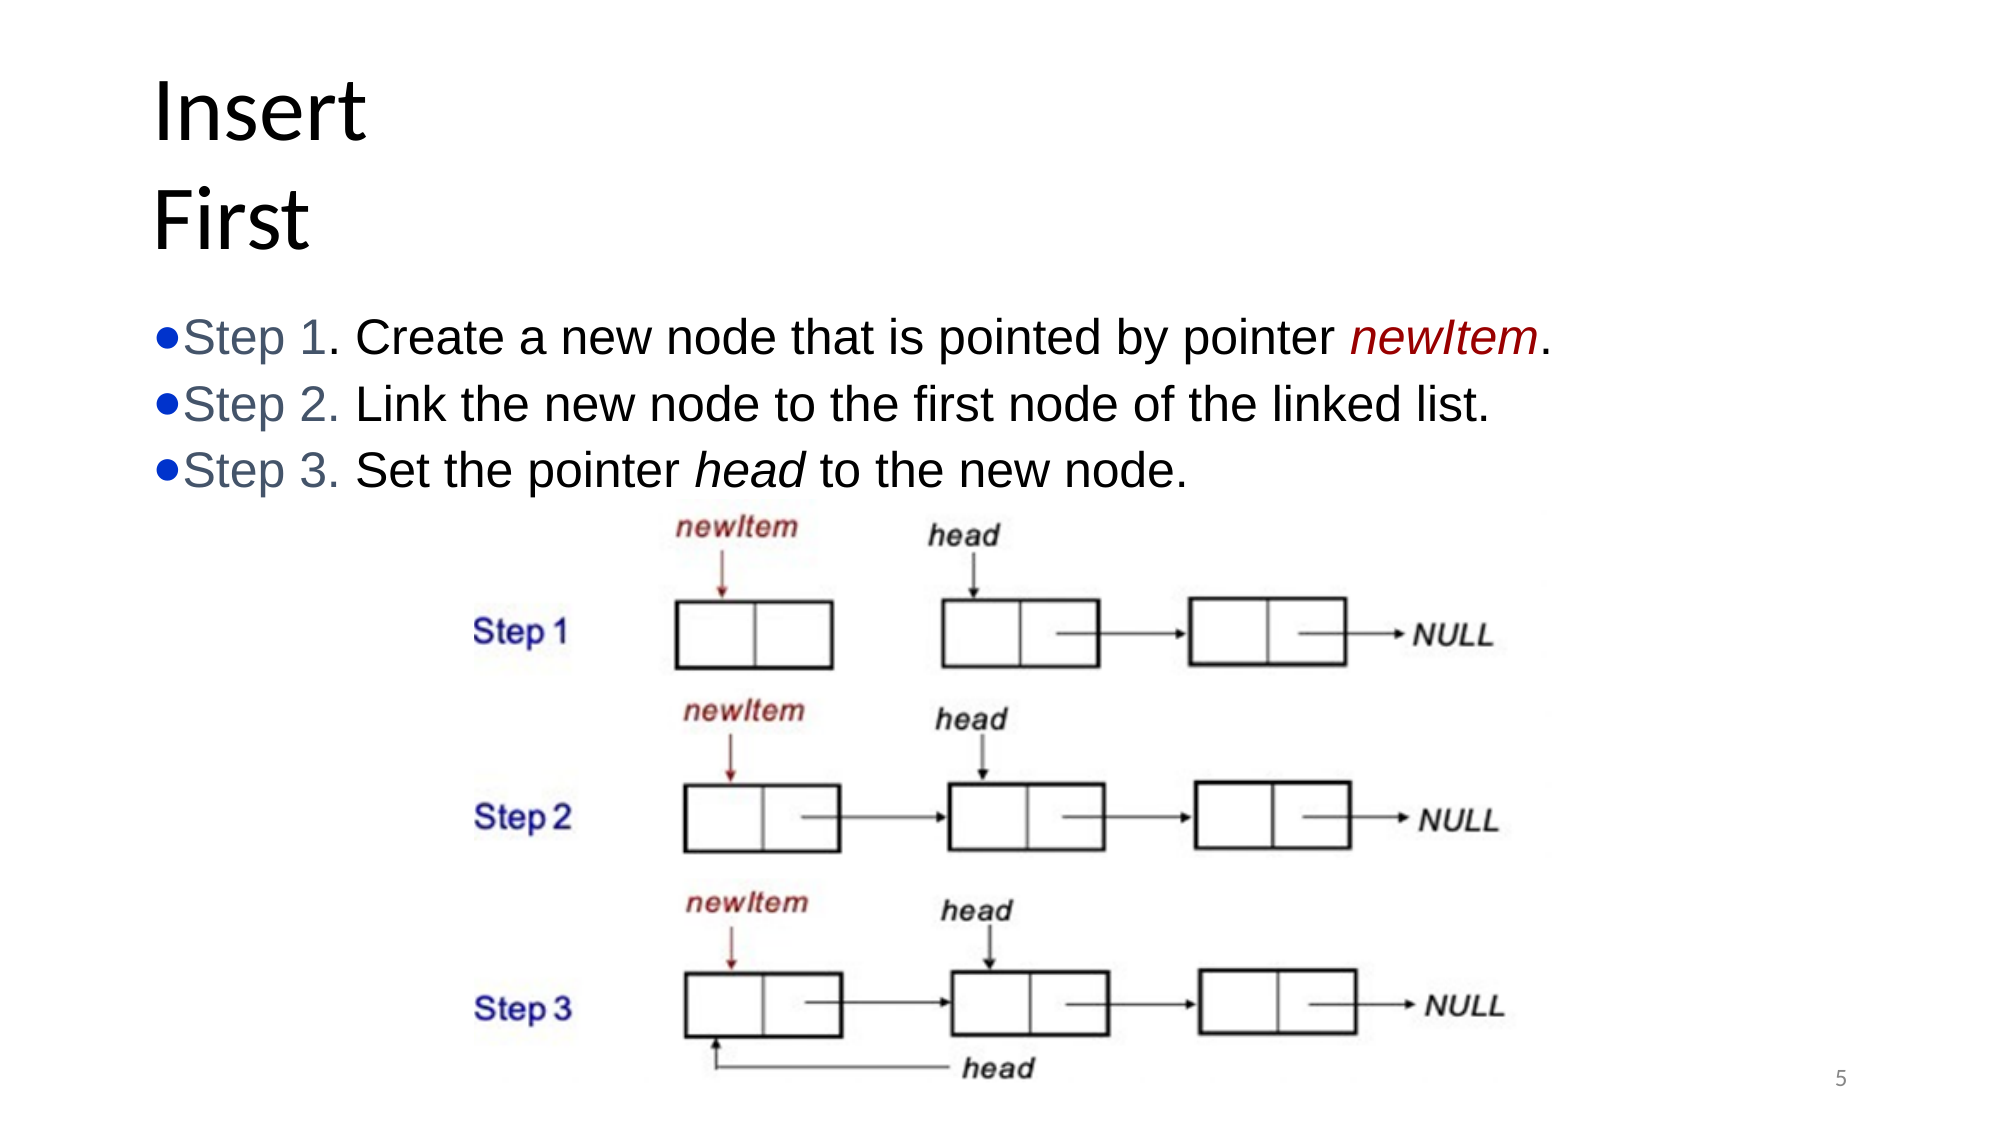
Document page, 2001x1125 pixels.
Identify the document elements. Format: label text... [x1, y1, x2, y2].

title Insert First [150, 46, 545, 269]
text_box Step 1. Create a new node that is pointed by pointer newItem. Step 2. Link the new node to the first node of the linked list. Step 3. Set the pointer head to the new node. [150, 296, 1800, 498]
picture [474, 498, 1592, 1125]
slide_number 5 [1551, 1042, 1863, 1103]
